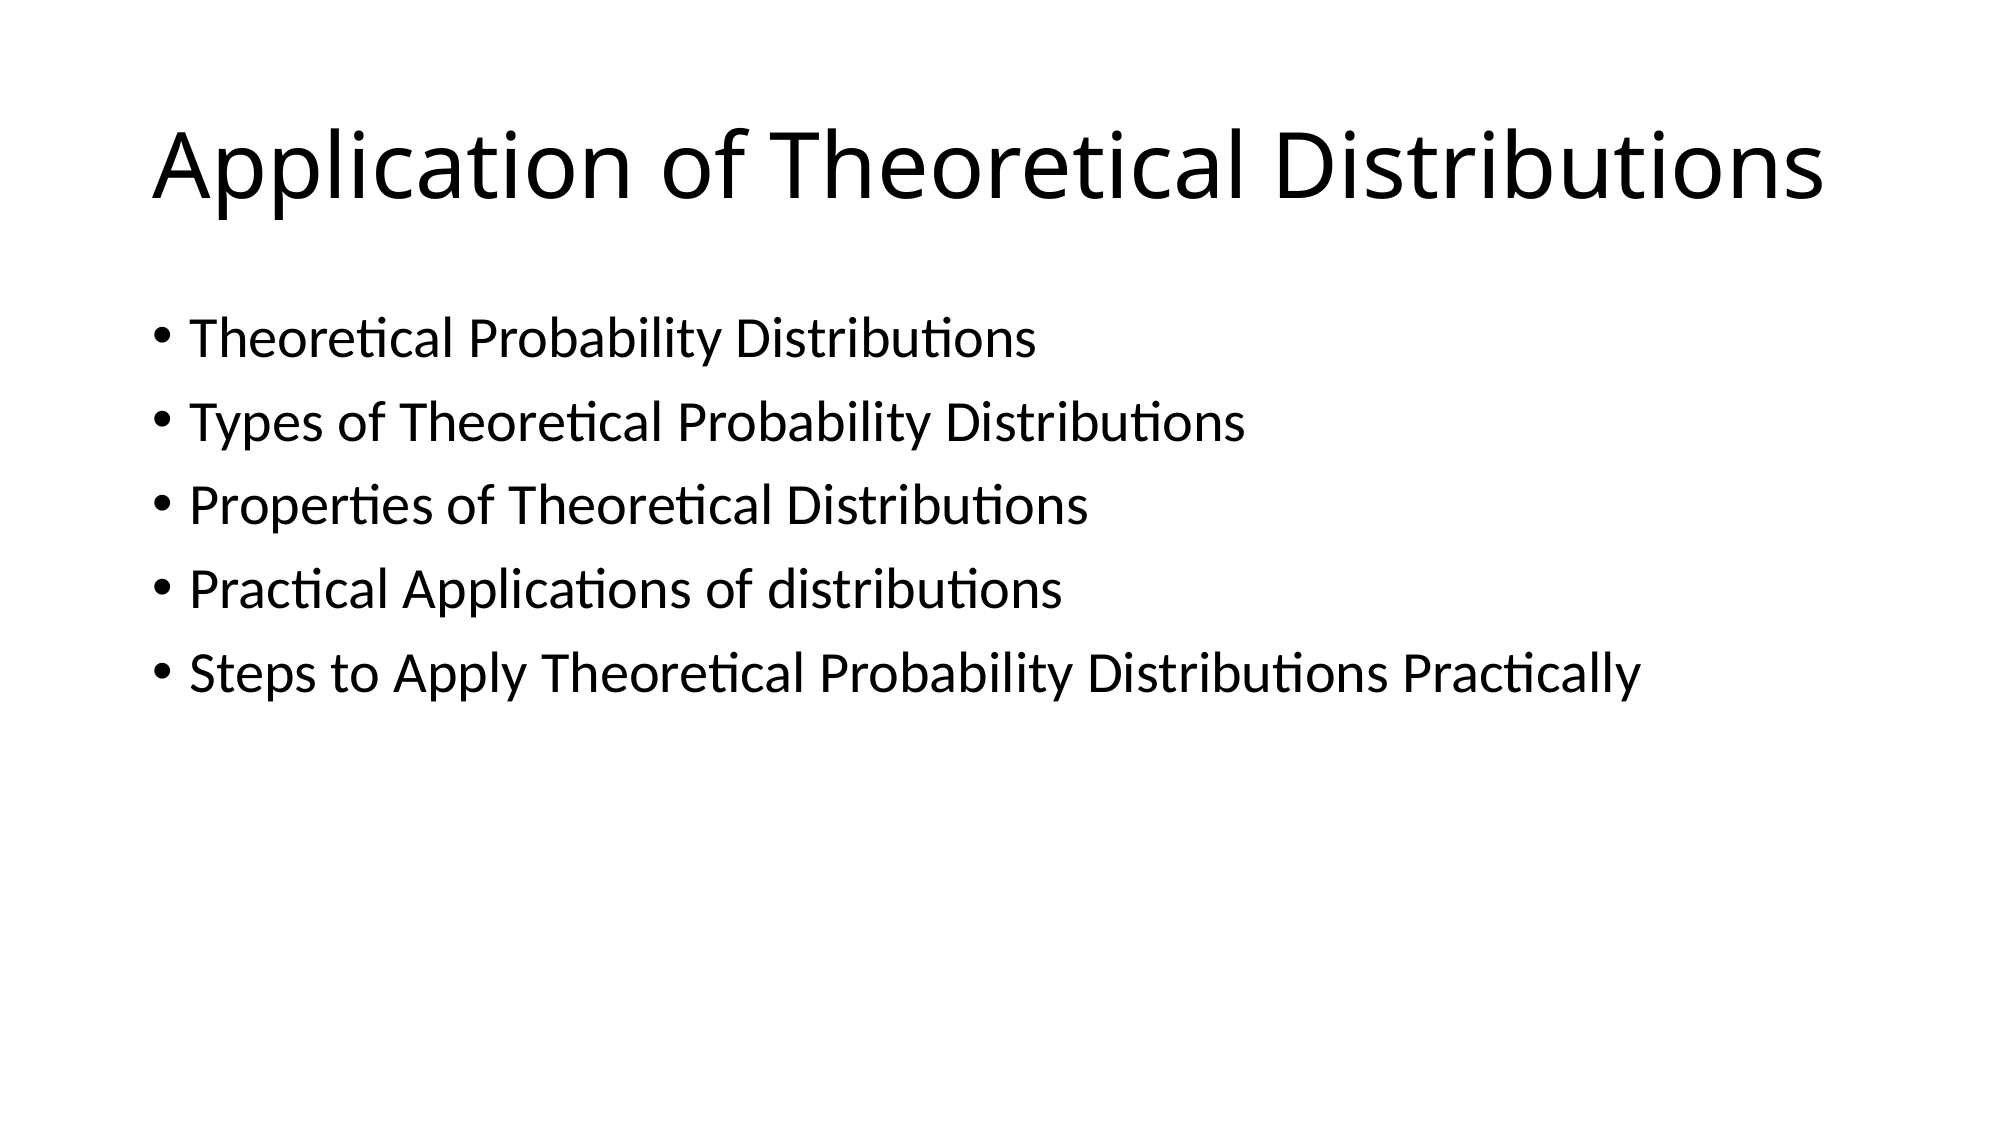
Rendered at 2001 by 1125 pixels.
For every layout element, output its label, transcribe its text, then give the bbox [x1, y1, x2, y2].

list Theoretical Probability Distributions Types of Theoretical Probability Distributions Properties of Theoretical Distributions Practical Applications of distributions Steps to Apply Theoretical Probability Distributions Practically [137, 299, 1863, 1014]
title Application of Theoretical Distributions [137, 59, 1863, 278]
